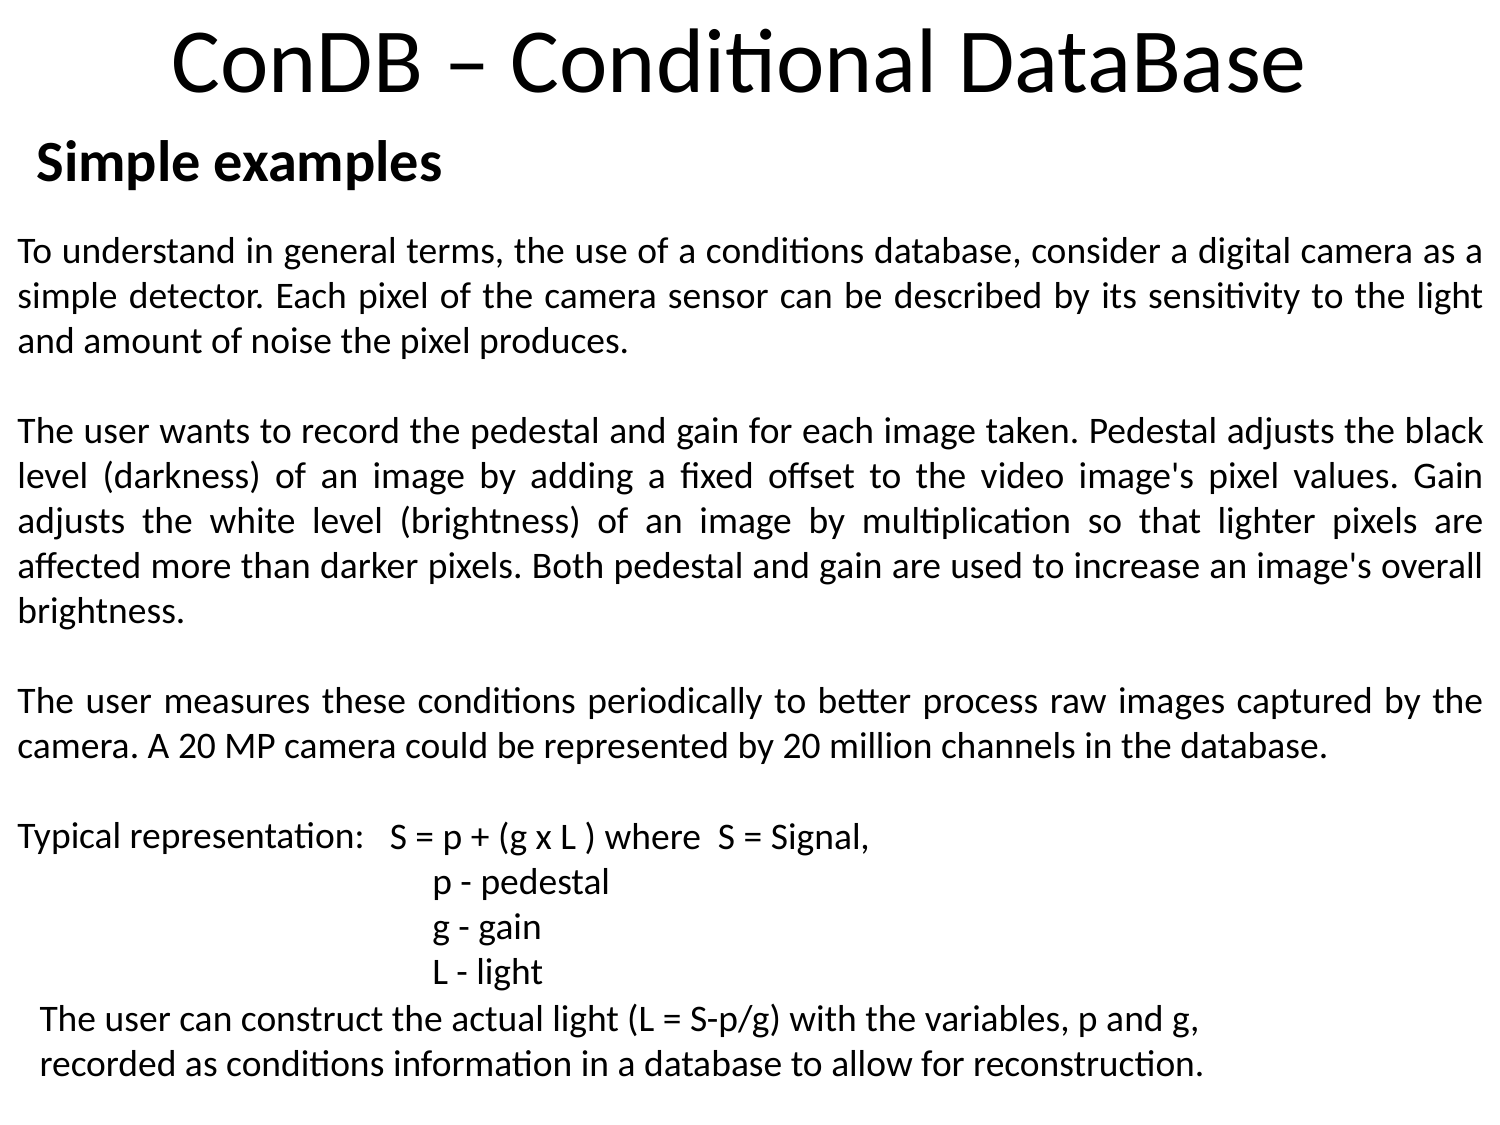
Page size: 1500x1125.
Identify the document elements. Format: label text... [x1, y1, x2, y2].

title ConDB – Conditional DataBase [112, 0, 1388, 115]
text_box The user can construct the actual light (L = S-p/g) with the variables, p and g, recorded as conditions information in a database to allow for reconstruction. [24, 986, 1284, 1092]
text_box To understand in general terms, the use of a conditions database, consider a digital camera as a simple detector. Each pixel of the camera sensor can be described by its sensitivity to the light and amount of noise the pixel produces. The user wants to record the pedestal and gain for each image taken. Pedestal adjusts the black level (darkness) of an image by adding a fixed offset to the video image's pixel values. Gain adjusts the white level (brightness) of an image by multiplication so that lighter pixels are affected more than darker pixels. Both pedestal and gain are used to increase an image's overall brightness. The user measures these conditions periodically to better process raw images captured by the camera. A 20 MP camera could be represented by 20 million channels in the database. Typical representation: [2, 218, 1500, 864]
text_box S = p + (g x L ) where S = Signal, p - pedestal g - gain L - light [374, 804, 1125, 986]
text_box Simple examples [22, 115, 1500, 218]
